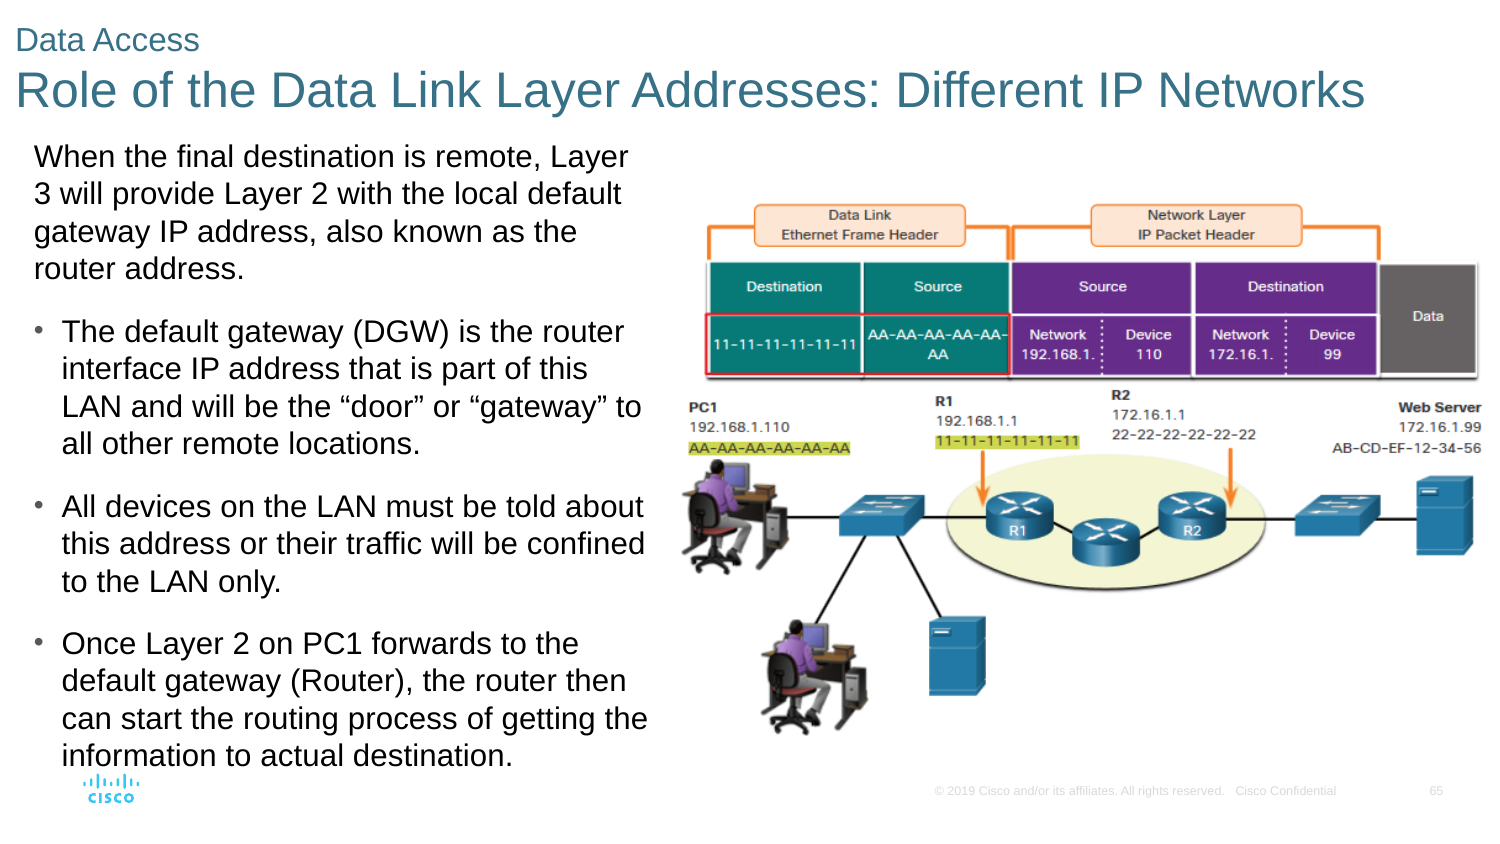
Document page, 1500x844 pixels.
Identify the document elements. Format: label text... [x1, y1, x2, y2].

title Data Access Role of the Data Link Layer Addresses: Different IP Networks [0, 6, 1500, 129]
list When the final destination is remote, Layer 3 will provide Layer 2 with the local default gateway IP address, also known as the router address. The default gateway (DGW) is the router interface IP address that is part of this LAN and will be the “door” or “gateway” to all other remote locations. All devices on the LAN must be told about this address or their traffic will be confined to the LAN only. Once Layer 2 on PC1 forwards to the default gateway (Router), the router then can start the routing process of getting the information to actual destination. [18, 128, 681, 769]
picture [680, 194, 1482, 739]
